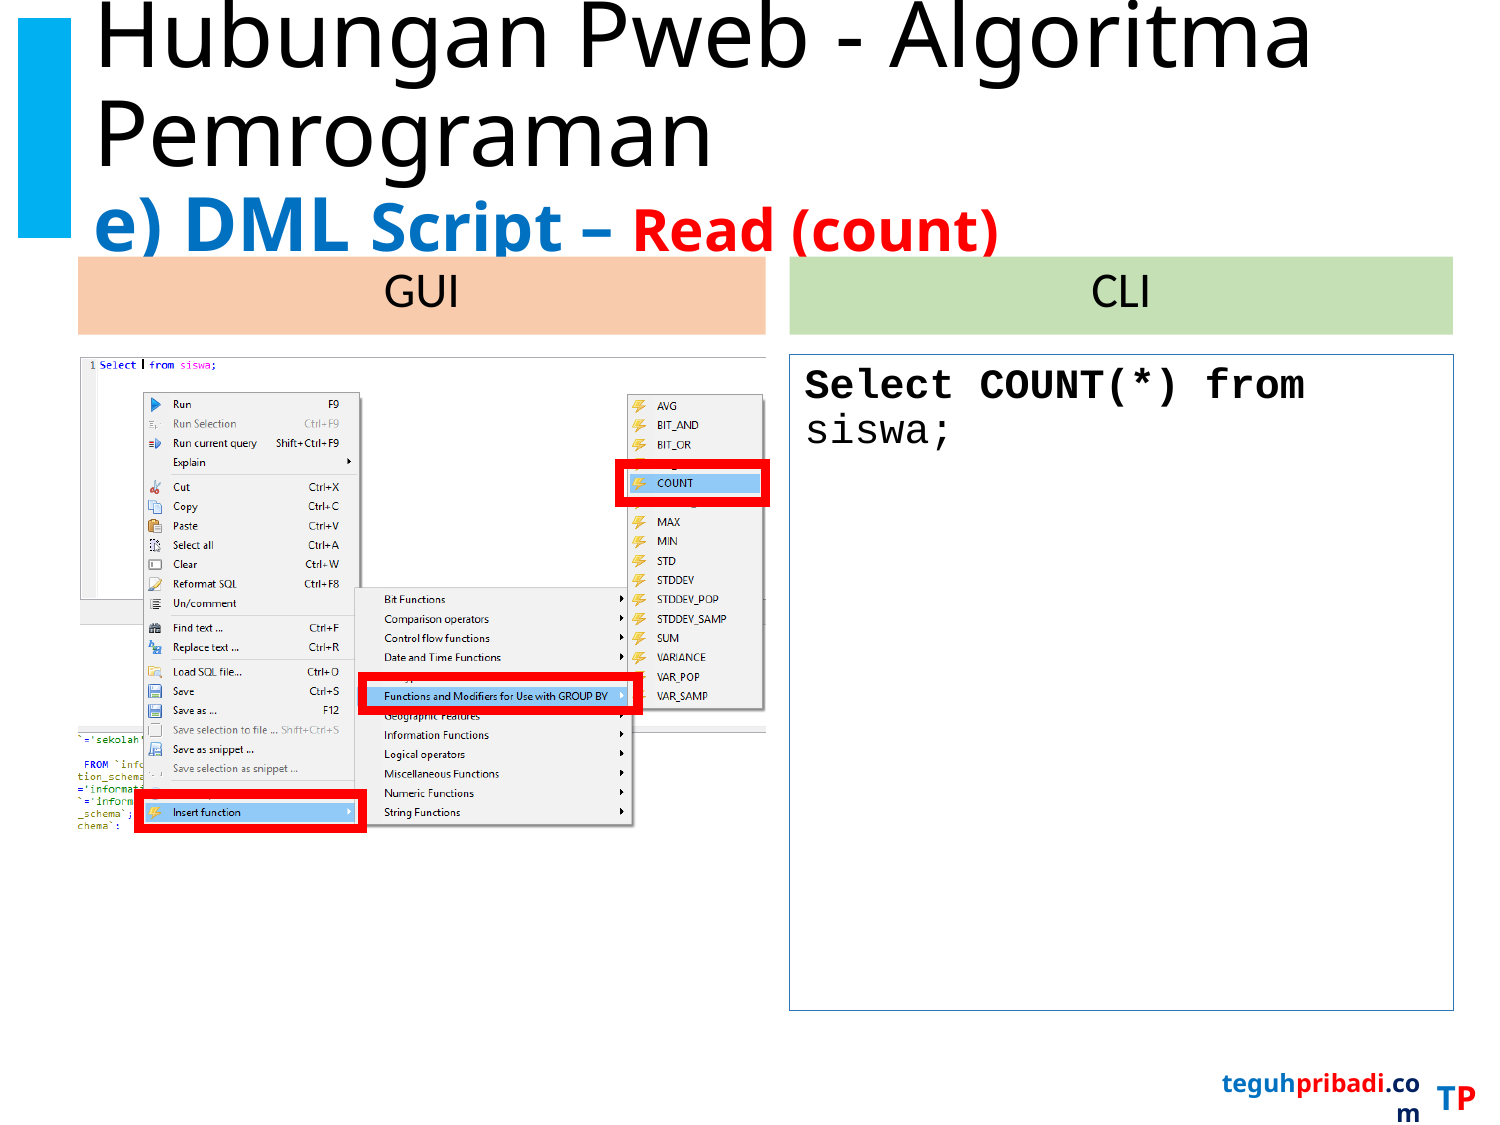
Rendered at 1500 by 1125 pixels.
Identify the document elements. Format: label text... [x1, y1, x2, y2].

title Hubungan Pweb - Algoritma Pemrograman e) DML Script – Read (count) [78, 19, 1443, 237]
text_box CLI [789, 256, 1453, 335]
list Select COUNT(*) from siswa; [789, 354, 1454, 1011]
text_box GUI [78, 256, 766, 335]
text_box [78, 354, 766, 829]
